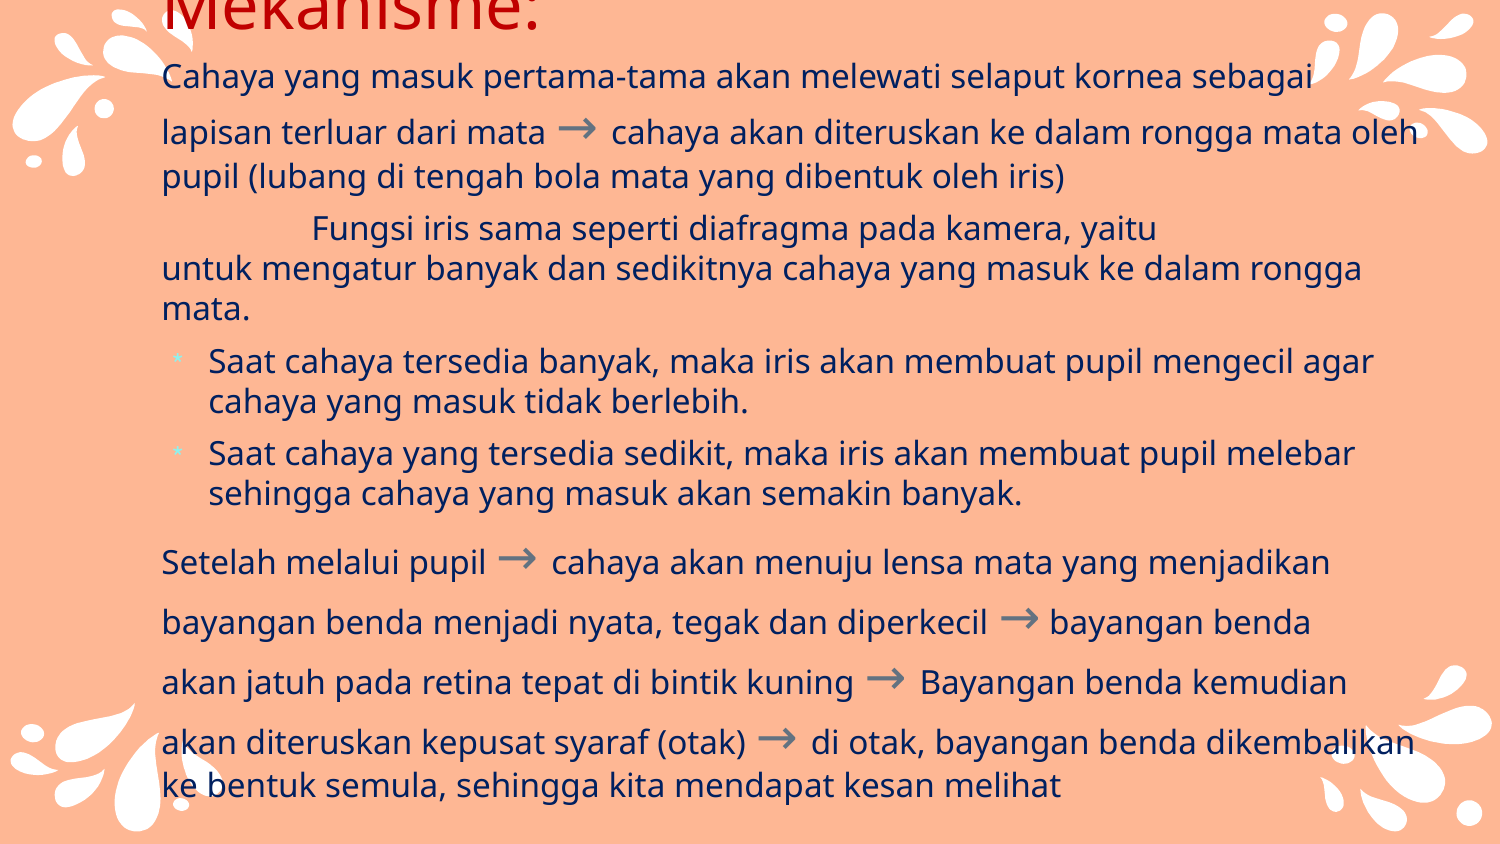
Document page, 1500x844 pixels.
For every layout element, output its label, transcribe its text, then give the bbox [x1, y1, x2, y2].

list Mekanisme: Cahaya yang masuk pertama-tama akan melewati selaput kornea sebagai lapisan terluar dari mata → cahaya akan diteruskan ke dalam rongga mata oleh pupil (lubang di tengah bola mata yang dibentuk oleh iris) Fungsi iris sama seperti diafragma pada kamera, yaitu untuk mengatur banyak dan sedikitnya cahaya yang masuk ke dalam rongga mata. Saat cahaya tersedia banyak, maka iris akan membuat pupil mengecil agar cahaya yang masuk tidak berlebih. Saat cahaya yang tersedia sedikit, maka iris akan membuat pupil melebar sehingga cahaya yang masuk akan semakin banyak. Setelah melalui pupil → cahaya akan menuju lensa mata yang menjadikan bayangan benda menjadi nyata, tegak dan diperkecil → bayangan benda akan jatuh pada retina tepat di bintik kuning → Bayangan benda kemudian akan diteruskan kepusat syaraf (otak) → di otak, bayangan benda dikembalikan ke bentuk semula, sehingga kita mendapat kesan melihat [161, 34, 1421, 733]
slide_number [705, 779, 795, 844]
